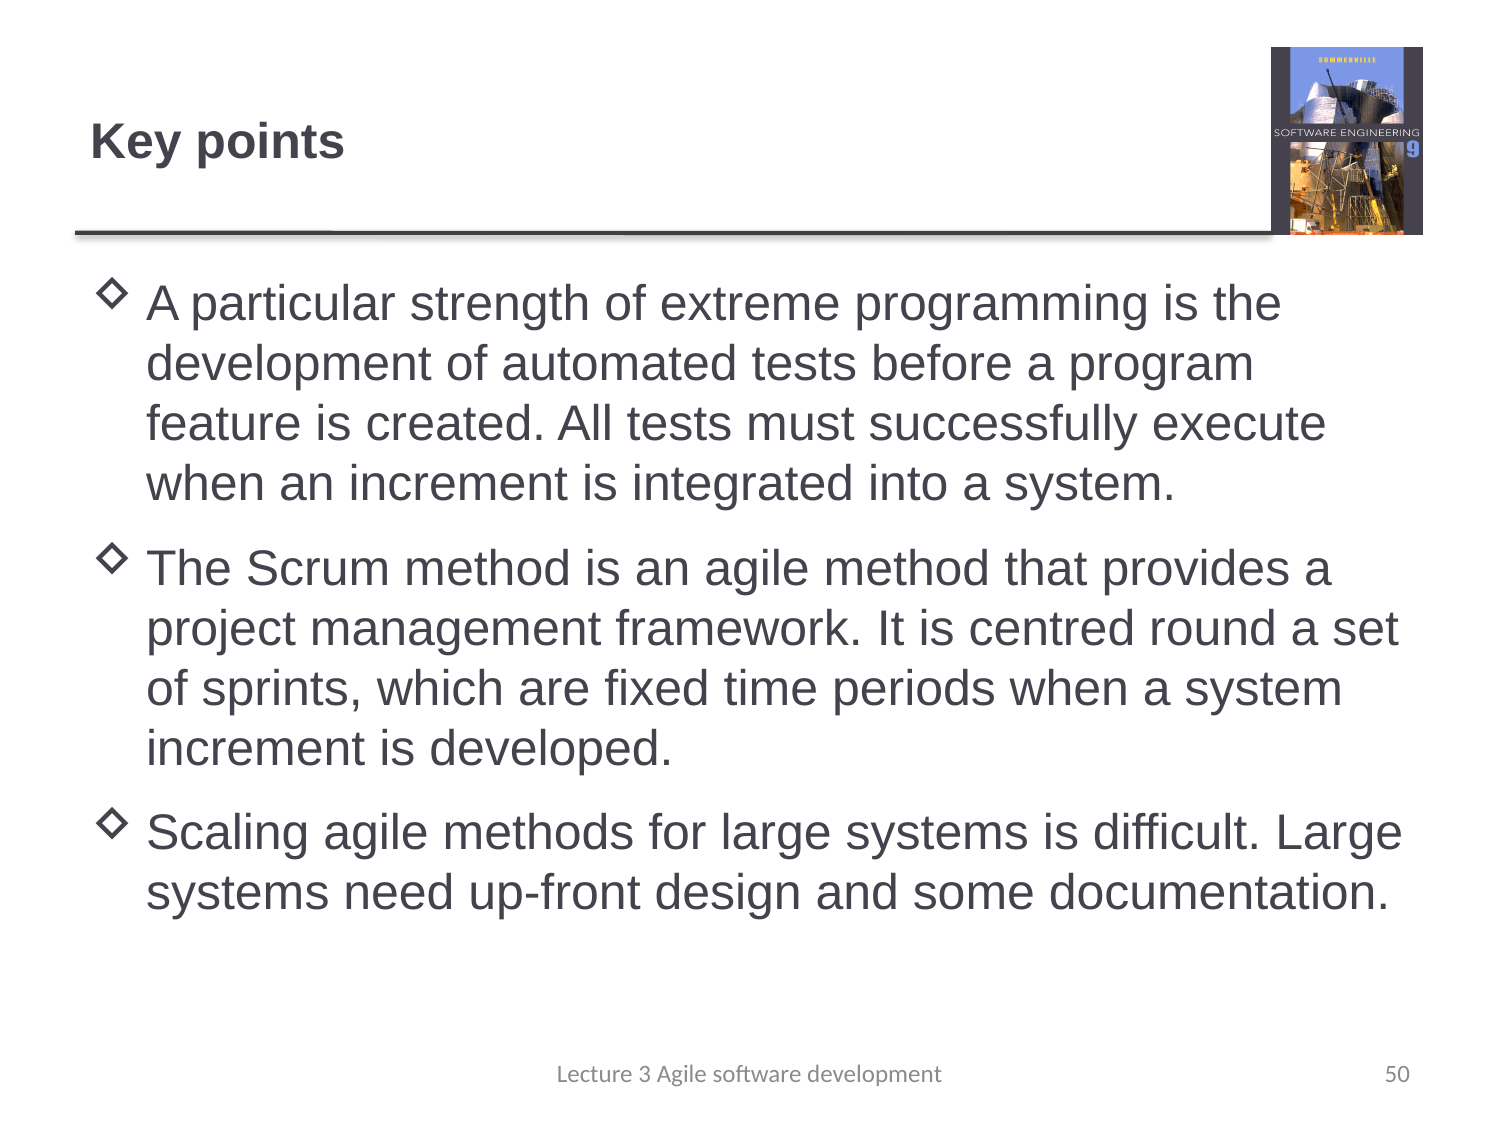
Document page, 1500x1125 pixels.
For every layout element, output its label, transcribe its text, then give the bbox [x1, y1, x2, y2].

slide_number 50 [1074, 1042, 1425, 1103]
picture [1272, 47, 1423, 235]
title Key points [74, 44, 1272, 233]
footer Lecture 3 Agile software development [512, 1042, 988, 1103]
list A particular strength of extreme programming is the development of automated tests before a program feature is created. All tests must successfully execute when an increment is integrated into a system. The Scrum method is an agile method that provides a project management framework. It is centred round a set of sprints, which are fixed time periods when a system increment is developed. Scaling agile methods for large systems is difficult. Large systems need up-front design and some documentation. [75, 262, 1425, 1005]
